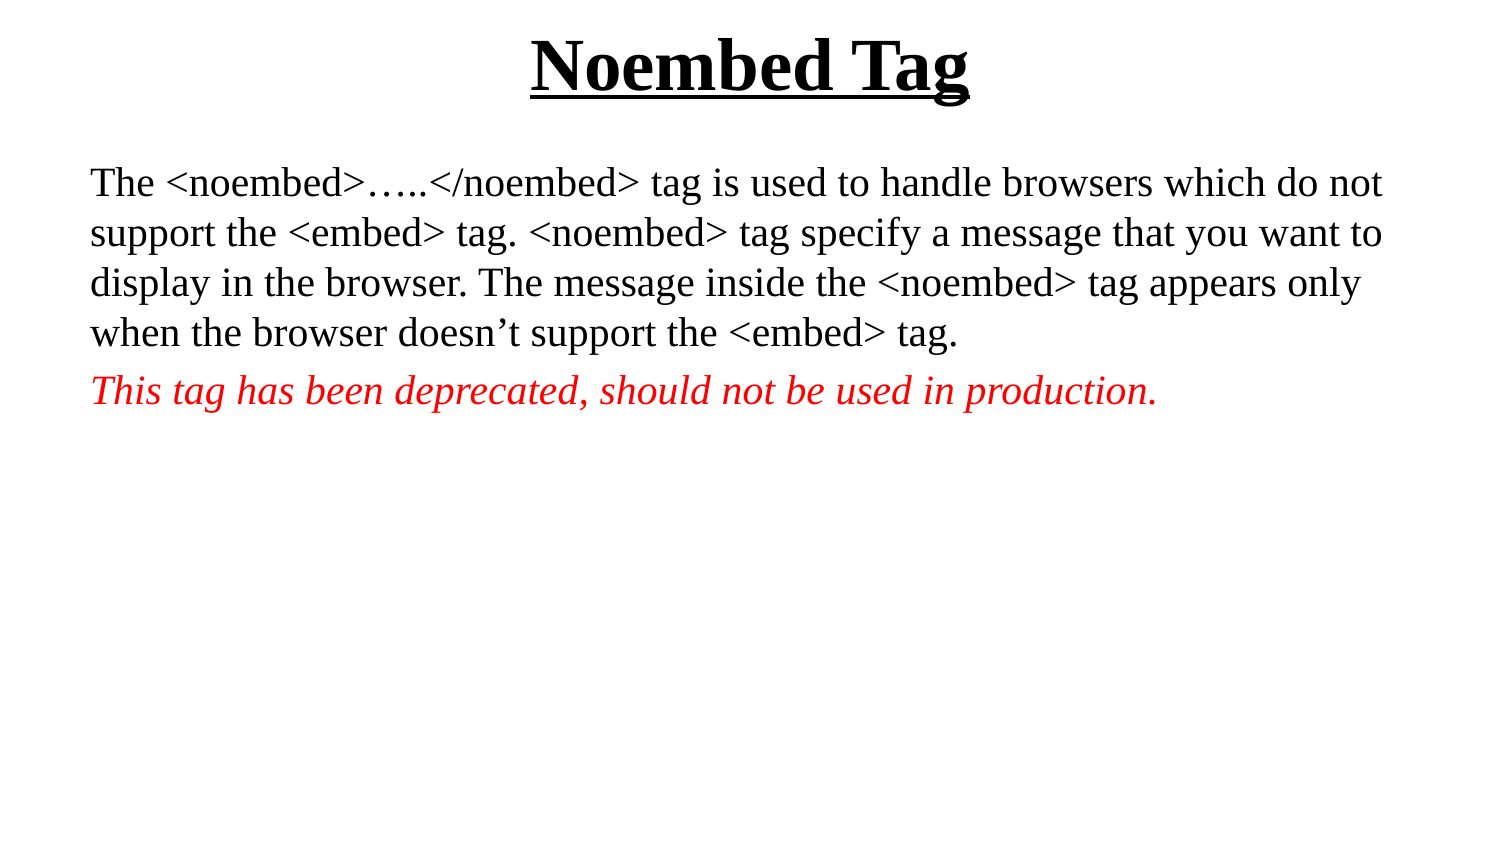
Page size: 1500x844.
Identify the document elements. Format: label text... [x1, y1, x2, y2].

title Noembed Tag [75, 0, 1425, 125]
list The <noembed>…..</noembed> tag is used to handle browsers which do not support the <embed> tag. <noembed> tag specify a message that you want to display in the browser. The message inside the <noembed> tag appears only when the browser doesn’t support the <embed> tag. This tag has been deprecated, should not be used in production. [75, 146, 1425, 704]
